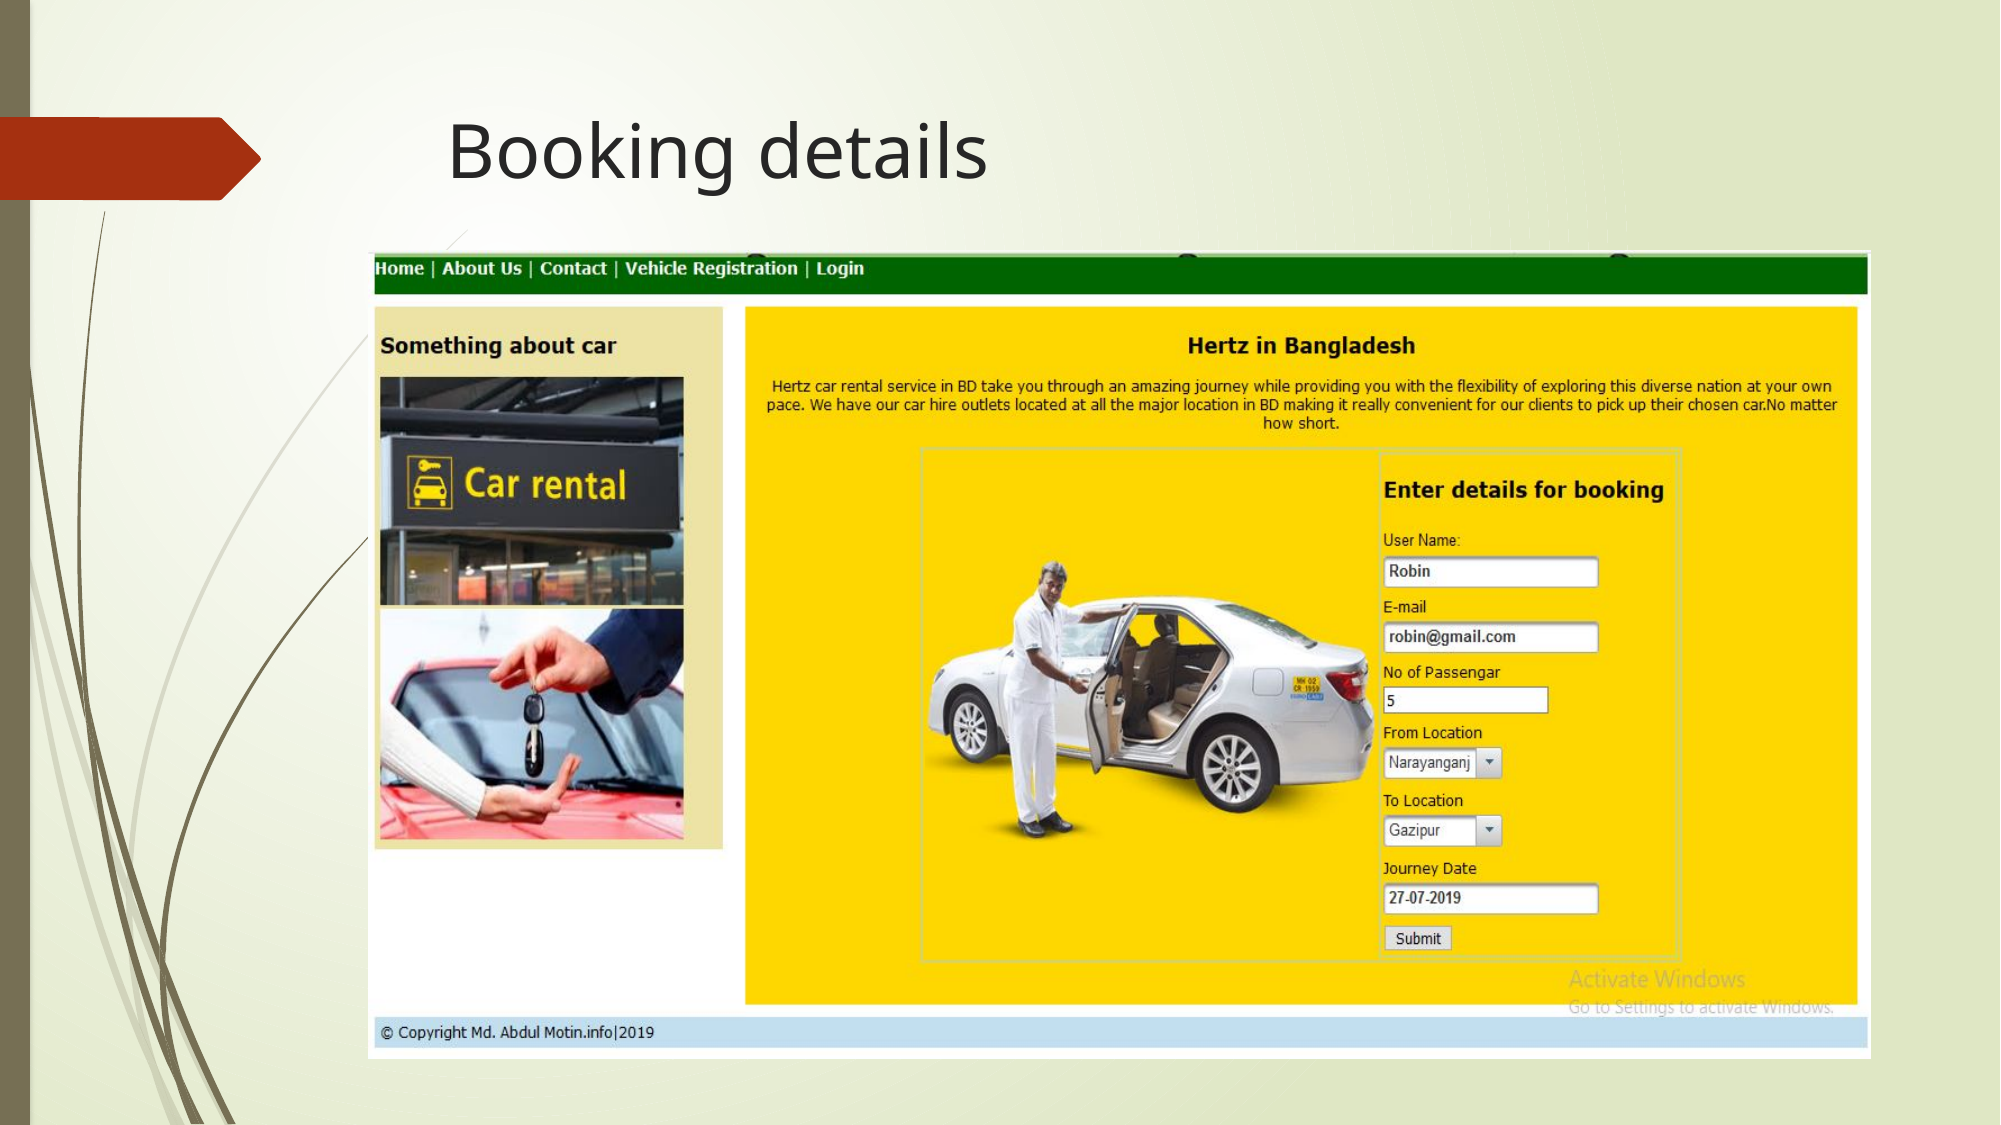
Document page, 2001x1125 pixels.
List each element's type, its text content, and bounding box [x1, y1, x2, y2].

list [368, 250, 1871, 1059]
title Booking details [431, 95, 1894, 223]
